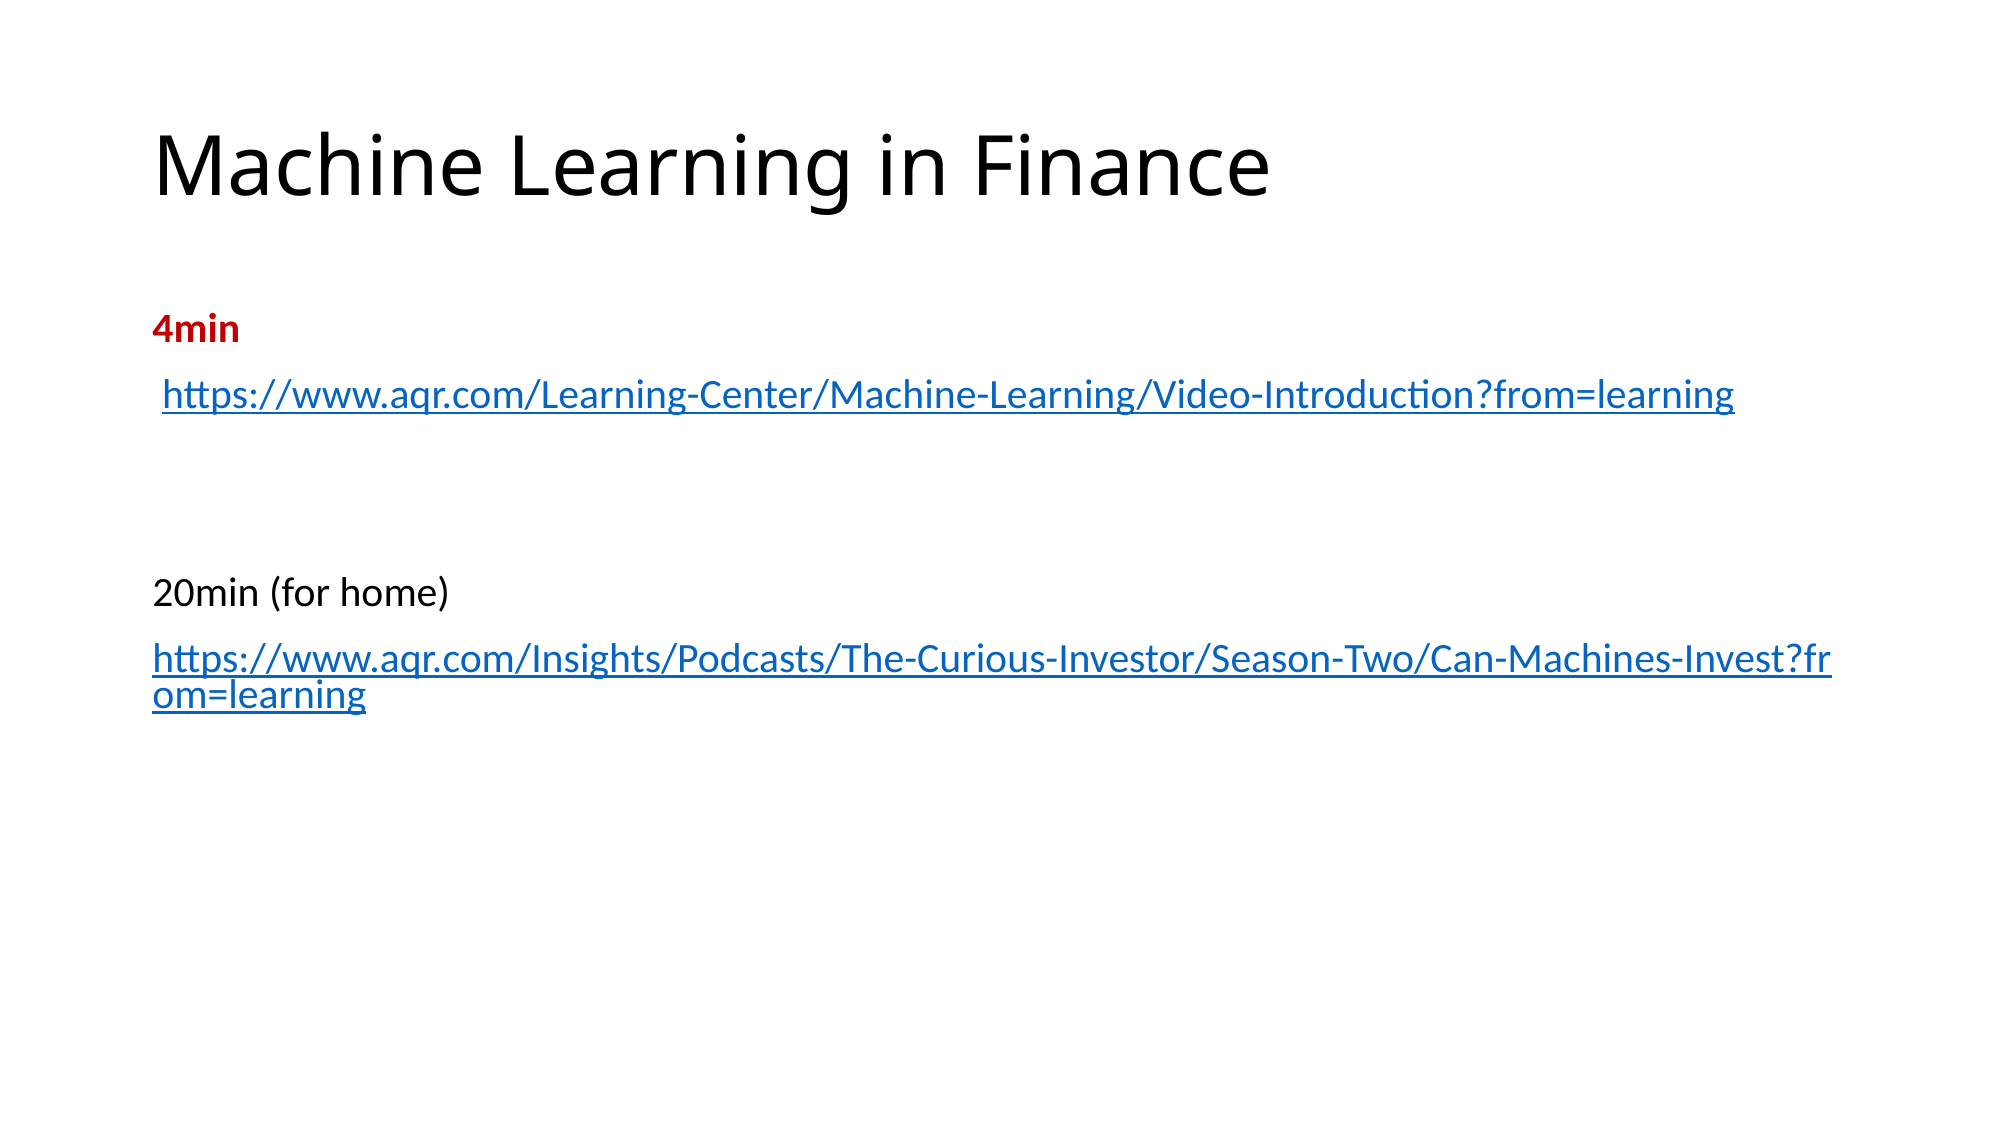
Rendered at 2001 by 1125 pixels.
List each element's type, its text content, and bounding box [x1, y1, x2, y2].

title Machine Learning in Finance [137, 59, 1863, 278]
list 4min https://www.aqr.com/Learning-Center/Machine-Learning/Video-Introduction?from=learning 20min (for home) https://www.aqr.com/Insights/Podcasts/The-Curious-Investor/Season-Two/Can-Machines-Invest?from=learning [137, 299, 1863, 1014]
